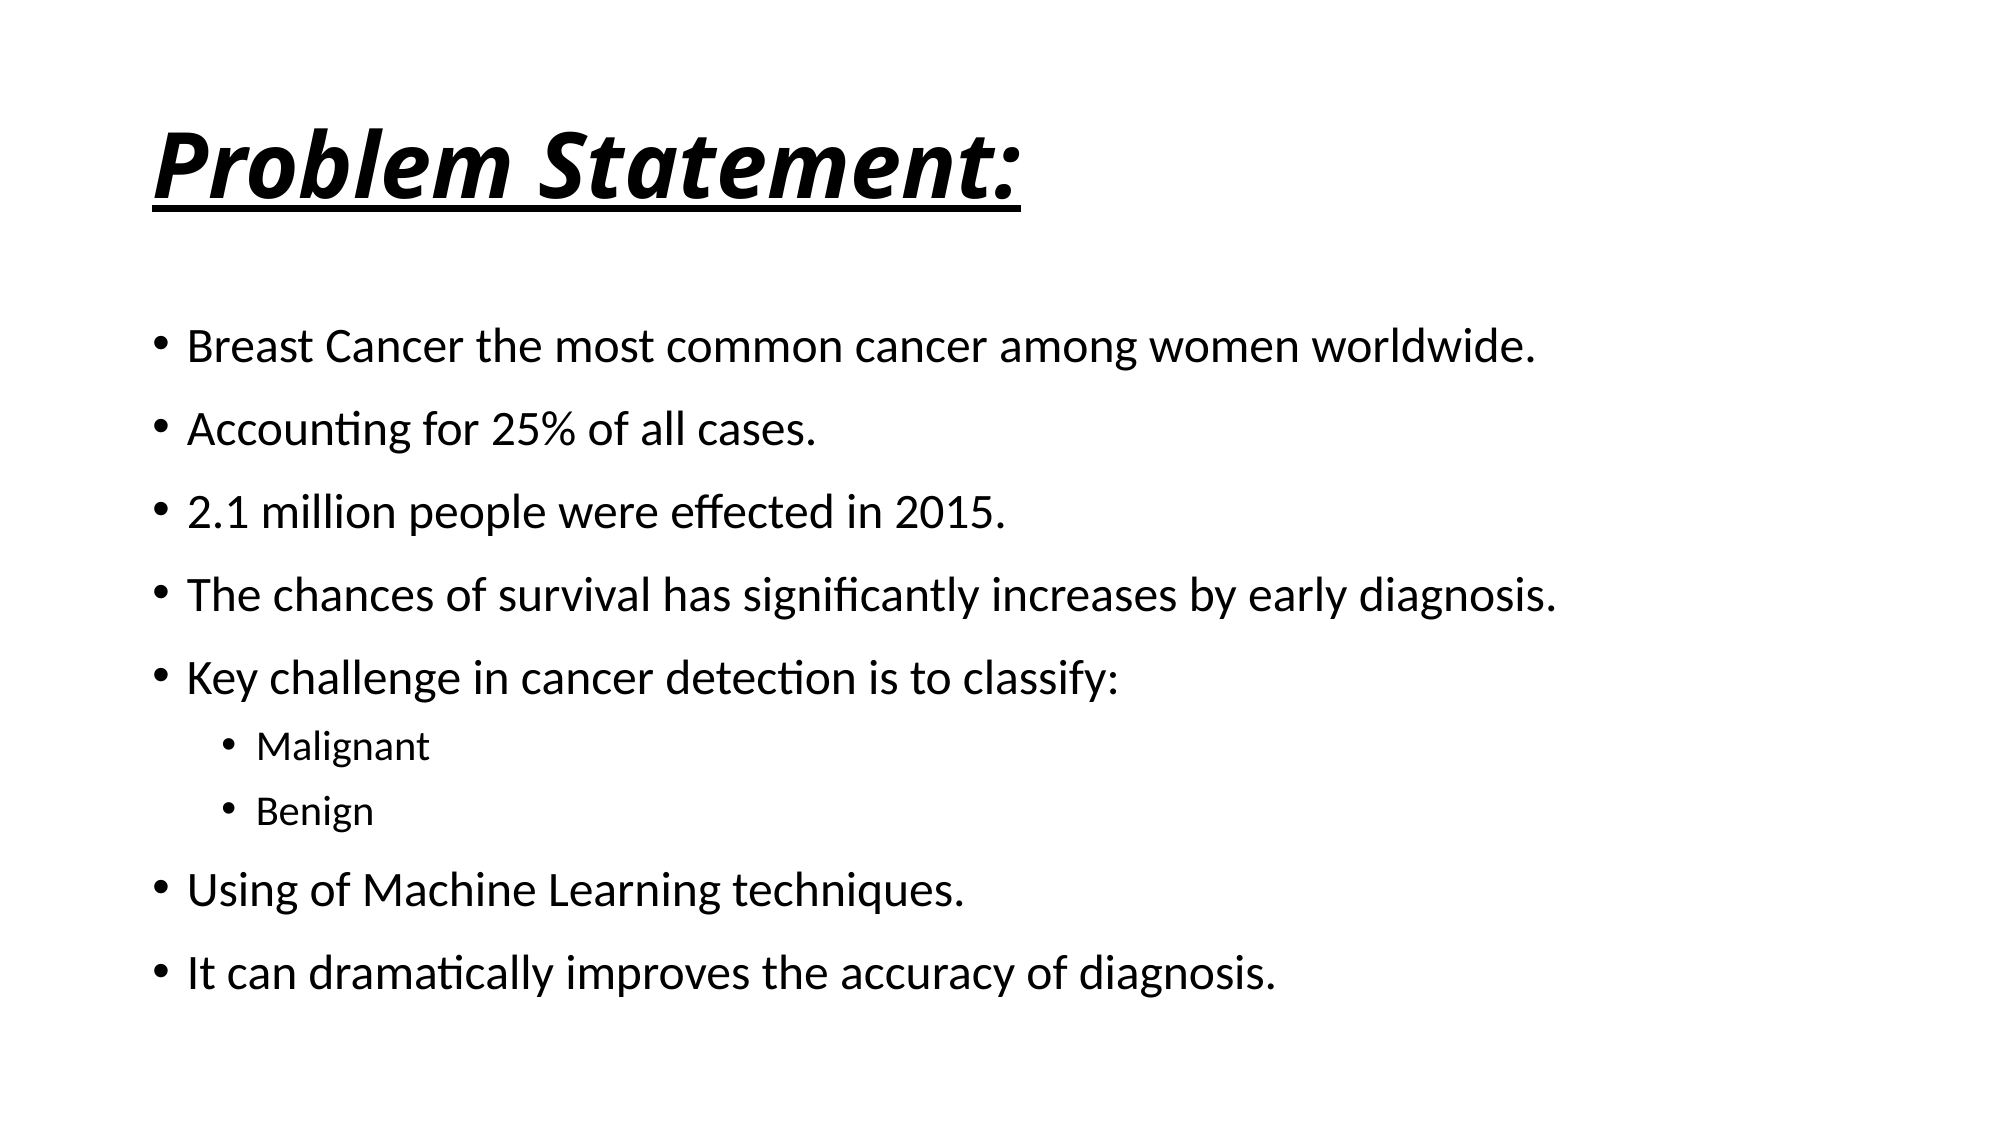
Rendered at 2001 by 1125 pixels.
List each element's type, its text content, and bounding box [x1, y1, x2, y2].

title Problem Statement: [137, 59, 1863, 278]
list Breast Cancer the most common cancer among women worldwide. Accounting for 25% of all cases. 2.1 million people were effected in 2015. The chances of survival has significantly increases by early diagnosis. Key challenge in cancer detection is to classify: Malignant Benign Using of Machine Learning techniques. It can dramatically improves the accuracy of diagnosis. [137, 299, 1863, 1014]
